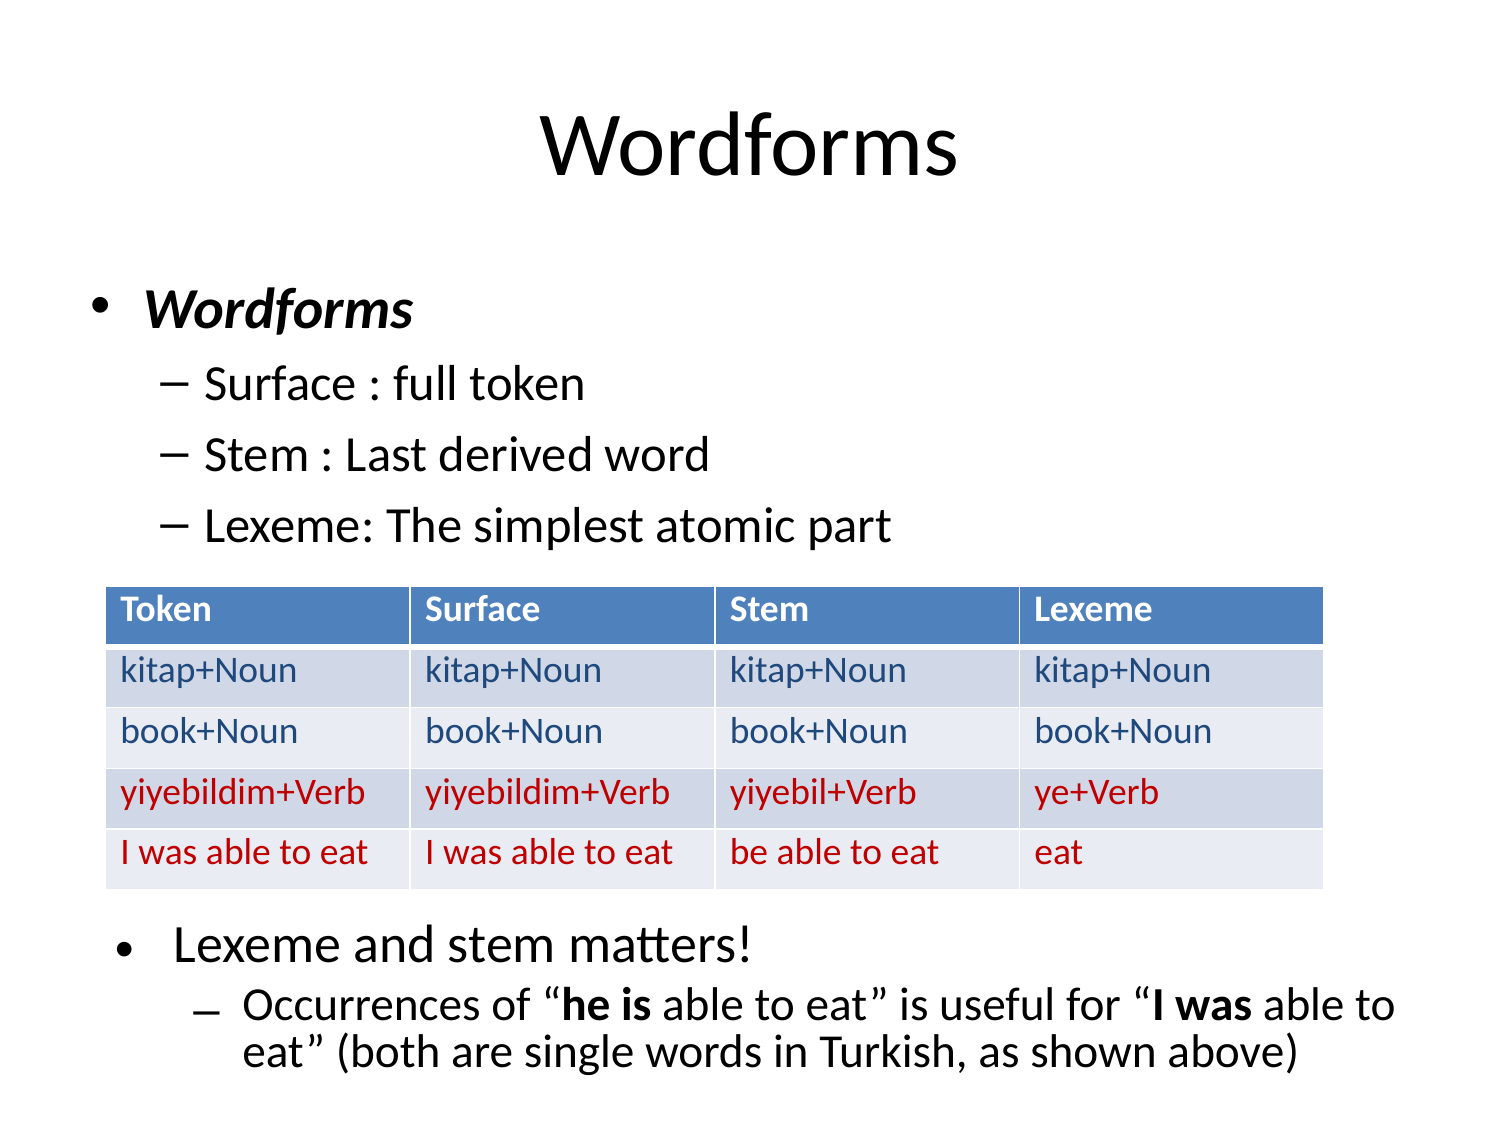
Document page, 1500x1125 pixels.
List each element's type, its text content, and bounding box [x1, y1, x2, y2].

table_cell I was able to eat [411, 830, 714, 889]
list Wordforms Surface : full token Stem : Last derived word Lexeme: The simplest atomic part [75, 262, 1425, 563]
table_cell book+Noun [106, 708, 409, 768]
table_cell kitap+Noun [106, 650, 409, 707]
table_cell be able to eat [716, 830, 1019, 889]
table_cell ye+Verb [1020, 769, 1323, 828]
table_cell yiyebildim+Verb [411, 769, 714, 828]
table_header Lexeme [1020, 587, 1323, 644]
table_header Stem [716, 587, 1019, 644]
text_box Lexeme and stem matters! Occurrences of “he is able to eat” is useful for “I was able to eat” (both are single words in Turkish, as shown above) [99, 914, 1450, 1090]
table_cell kitap+Noun [716, 650, 1019, 707]
table_header Surface [411, 587, 714, 644]
table_cell kitap+Noun [411, 650, 714, 707]
table_cell book+Noun [1020, 708, 1323, 768]
table_header Token [106, 587, 409, 644]
table_cell yiyebildim+Verb [106, 769, 409, 828]
table_cell kitap+Noun [1020, 650, 1323, 707]
table_cell eat [1020, 830, 1323, 889]
table_cell I was able to eat [106, 830, 409, 889]
title Wordforms [75, 45, 1425, 233]
table_cell yiyebil+Verb [716, 769, 1019, 828]
table_cell book+Noun [411, 708, 714, 768]
table_cell book+Noun [716, 708, 1019, 768]
